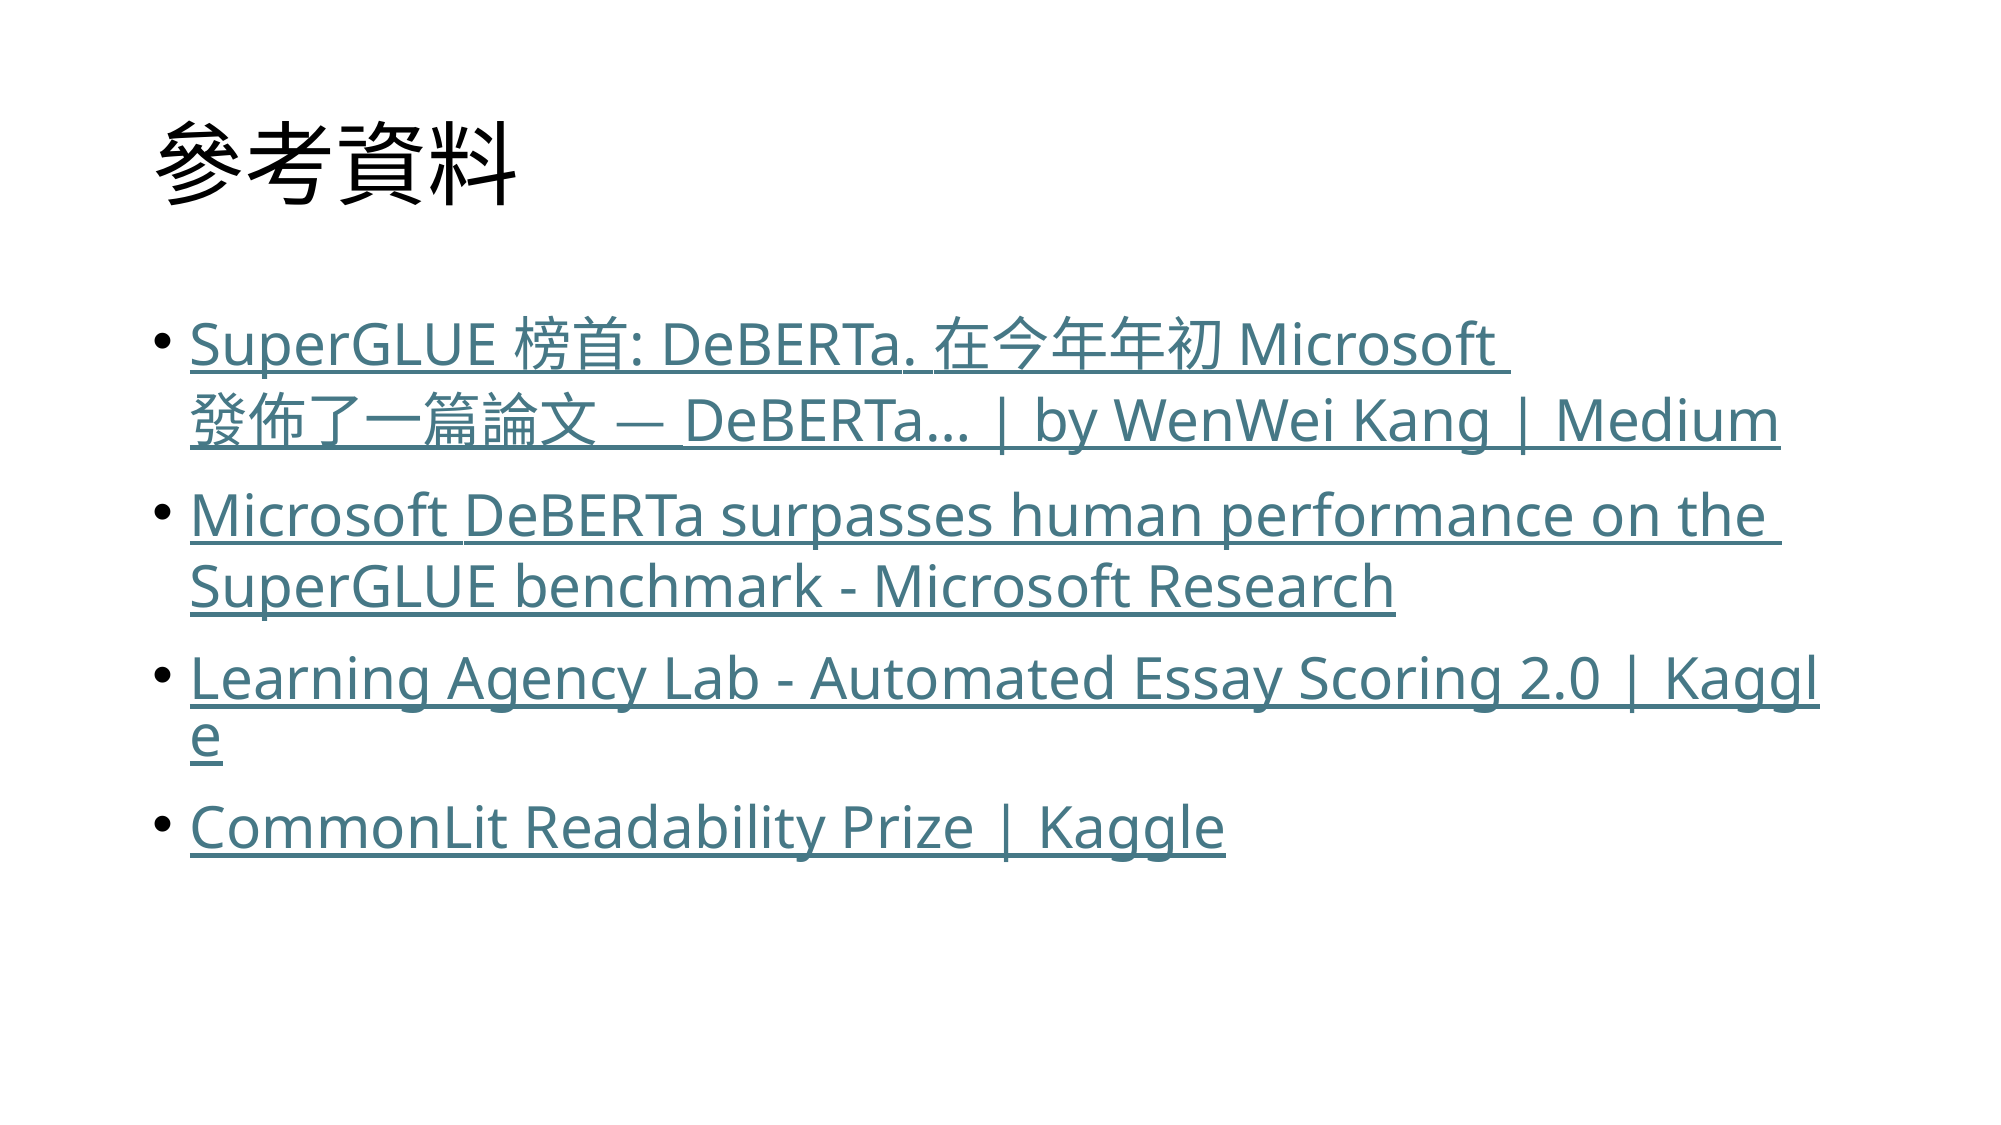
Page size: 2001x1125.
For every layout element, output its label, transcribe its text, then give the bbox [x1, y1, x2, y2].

list SuperGLUE 榜首: DeBERTa. 在今年年初 Microsoft 發佈了一篇論文 — DeBERTa… | by WenWei Kang | Medium Microsoft DeBERTa surpasses human performance on the SuperGLUE benchmark - Microsoft Research Learning Agency Lab - Automated Essay Scoring 2.0 | Kaggle CommonLit Readability Prize | Kaggle [137, 299, 1863, 1014]
title 參考資料 [137, 59, 1863, 278]
